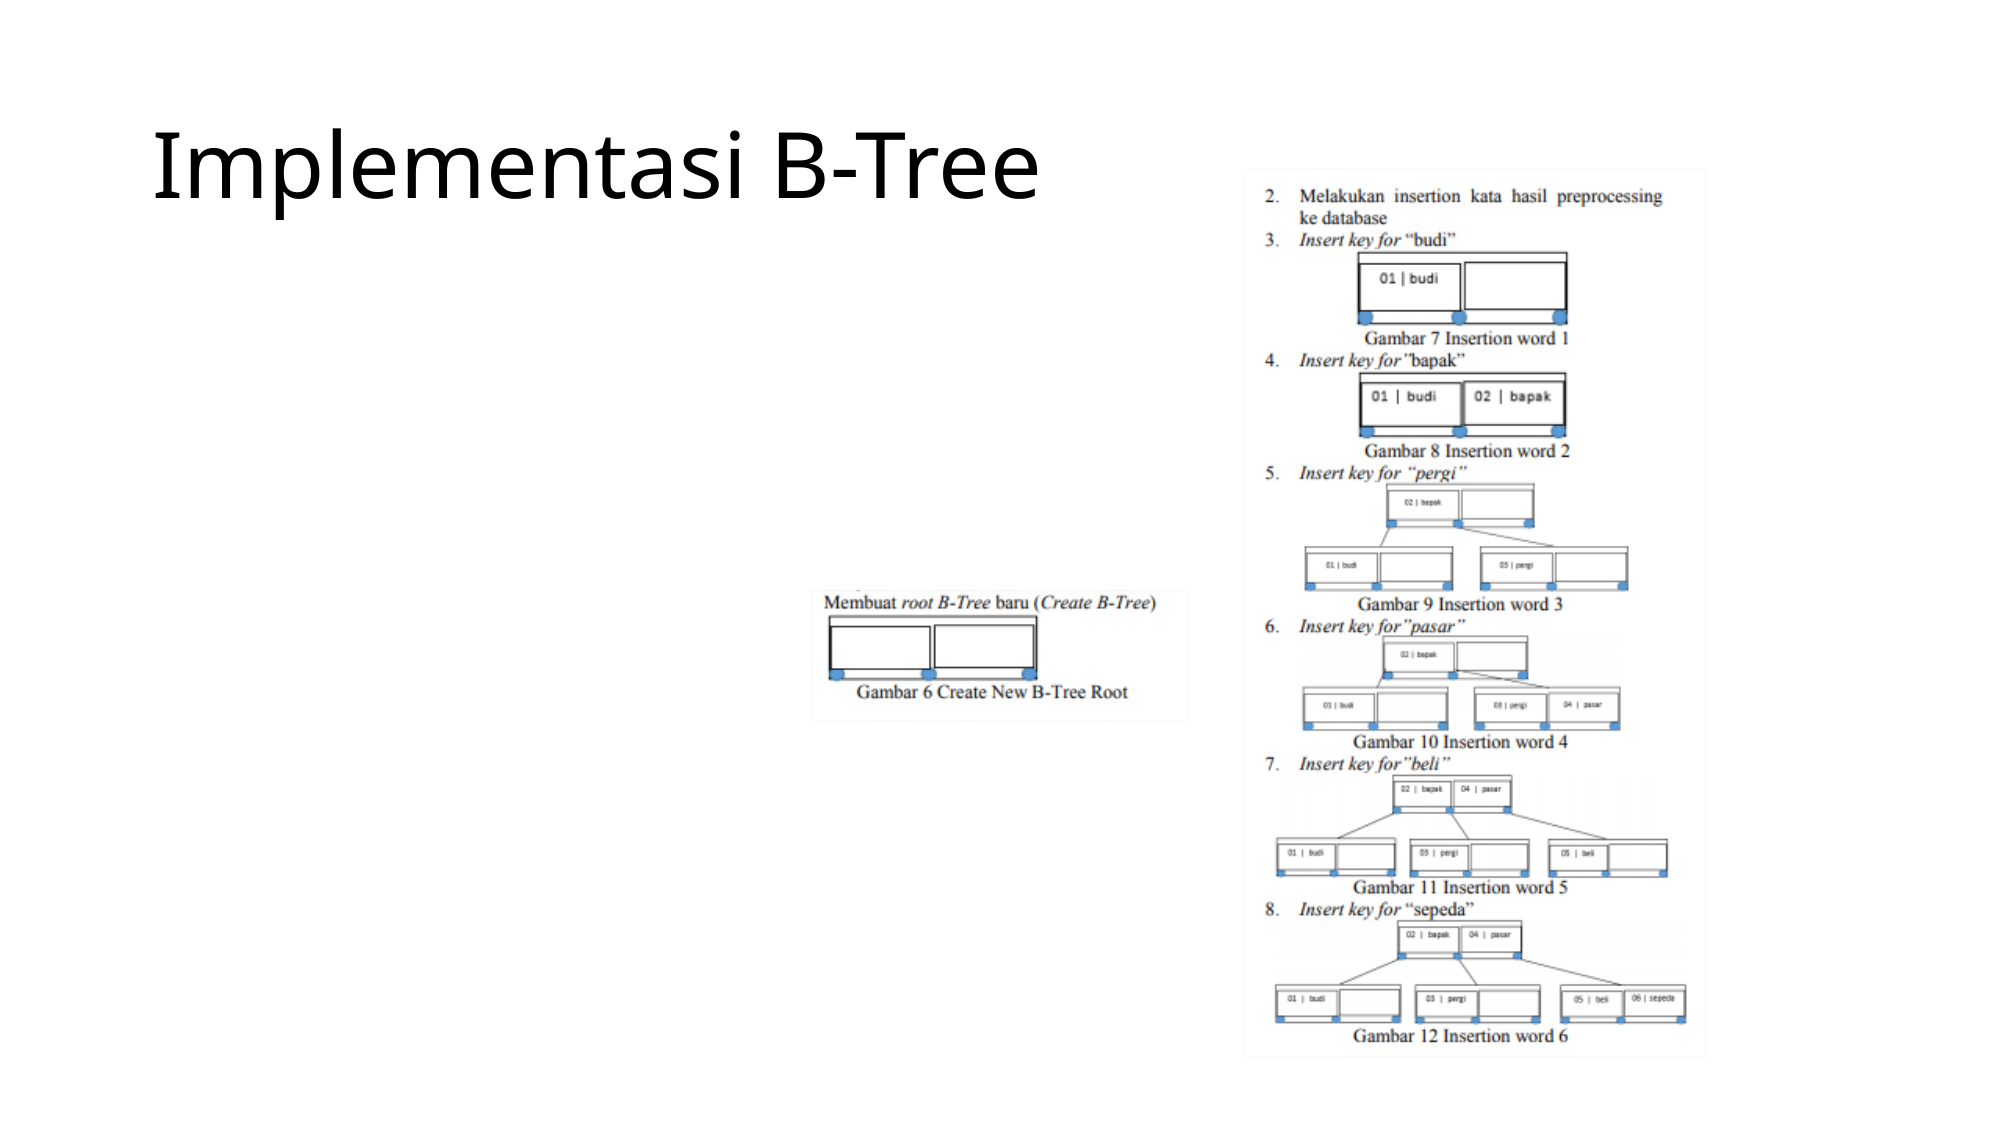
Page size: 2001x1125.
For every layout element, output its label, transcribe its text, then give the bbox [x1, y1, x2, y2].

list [812, 590, 1188, 722]
picture [1244, 168, 1707, 1058]
title Implementasi B-Tree [137, 59, 1863, 278]
